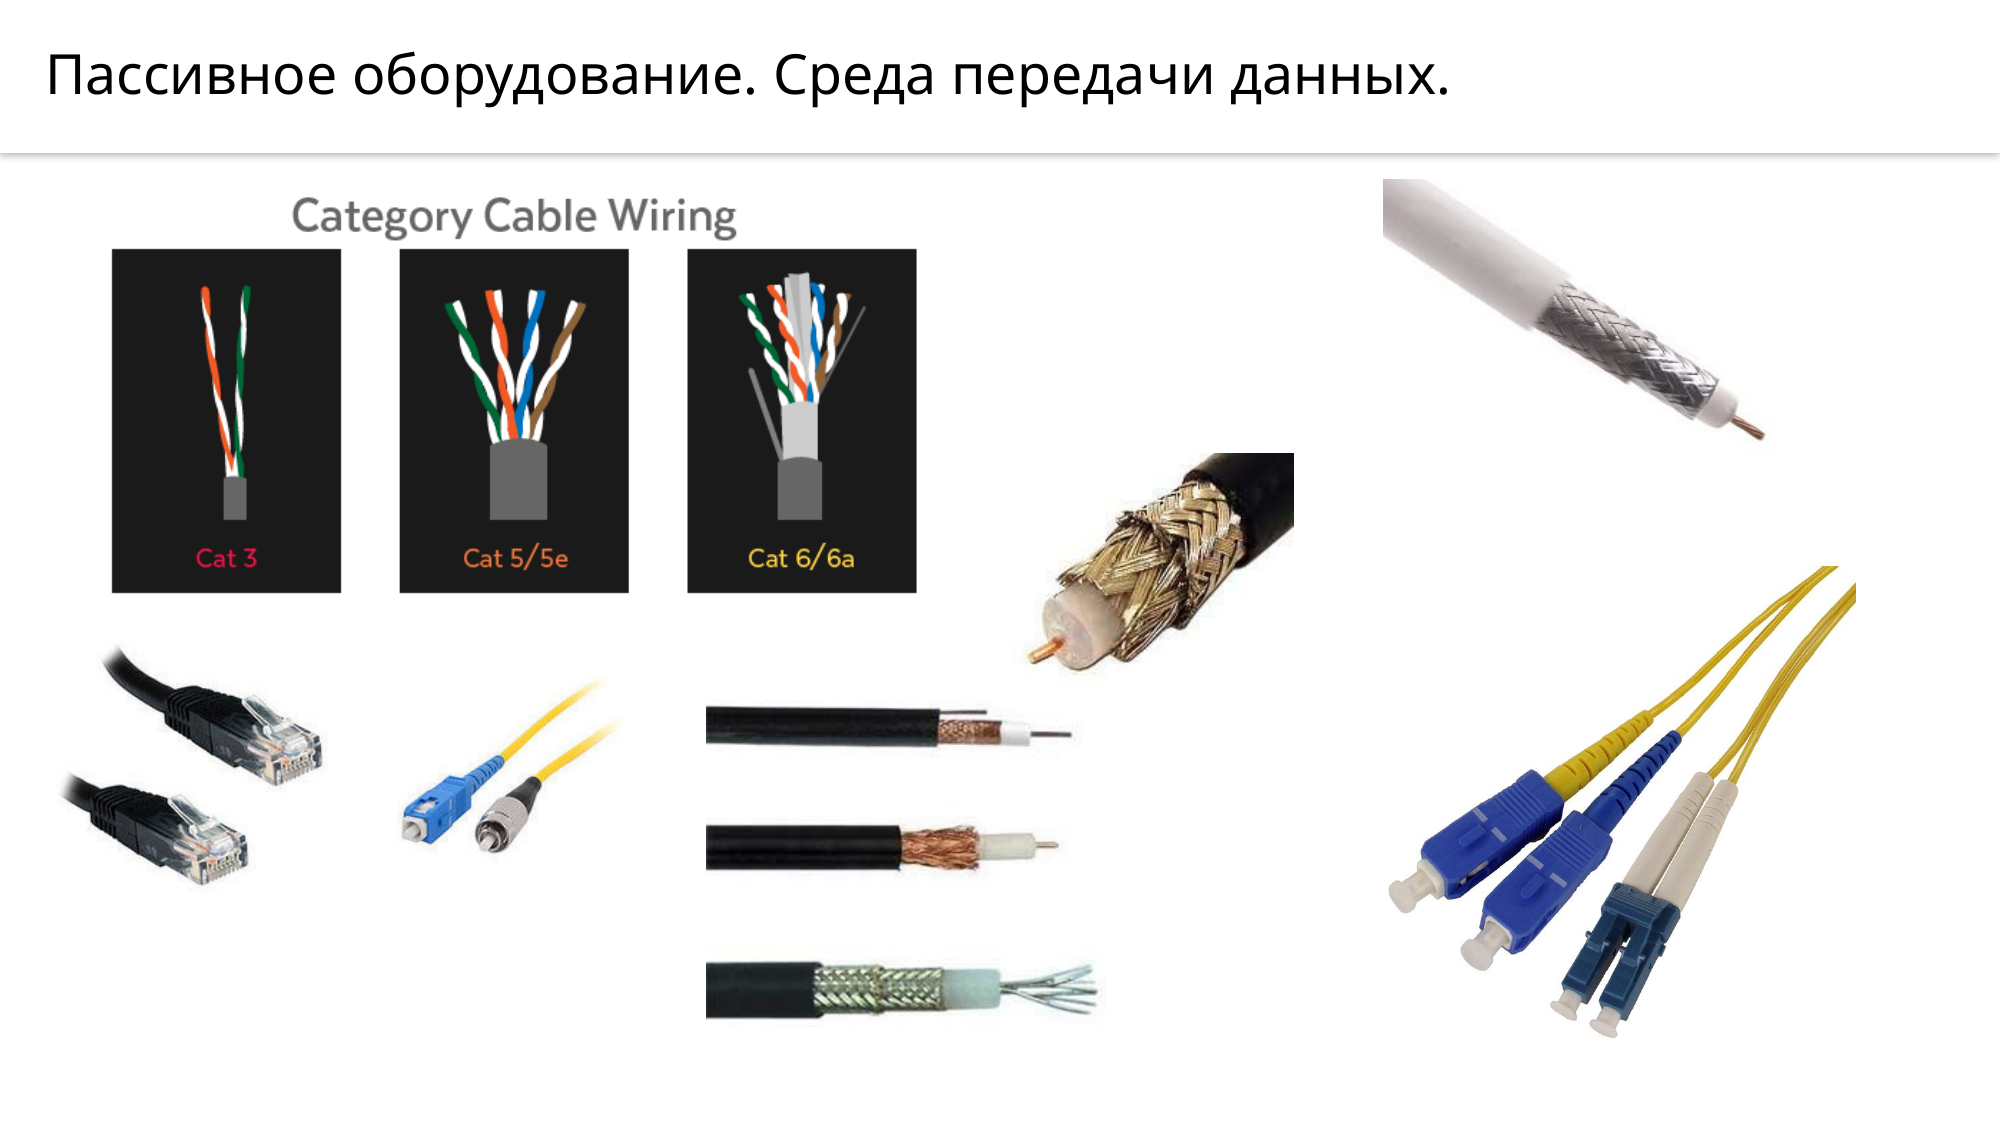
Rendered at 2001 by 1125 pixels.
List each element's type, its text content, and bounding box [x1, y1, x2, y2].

picture [1383, 179, 1870, 503]
picture [1383, 566, 1856, 1040]
list Пассивное оборудование. Среда передачи данных. [0, 0, 2000, 153]
picture [27, 179, 1294, 1079]
